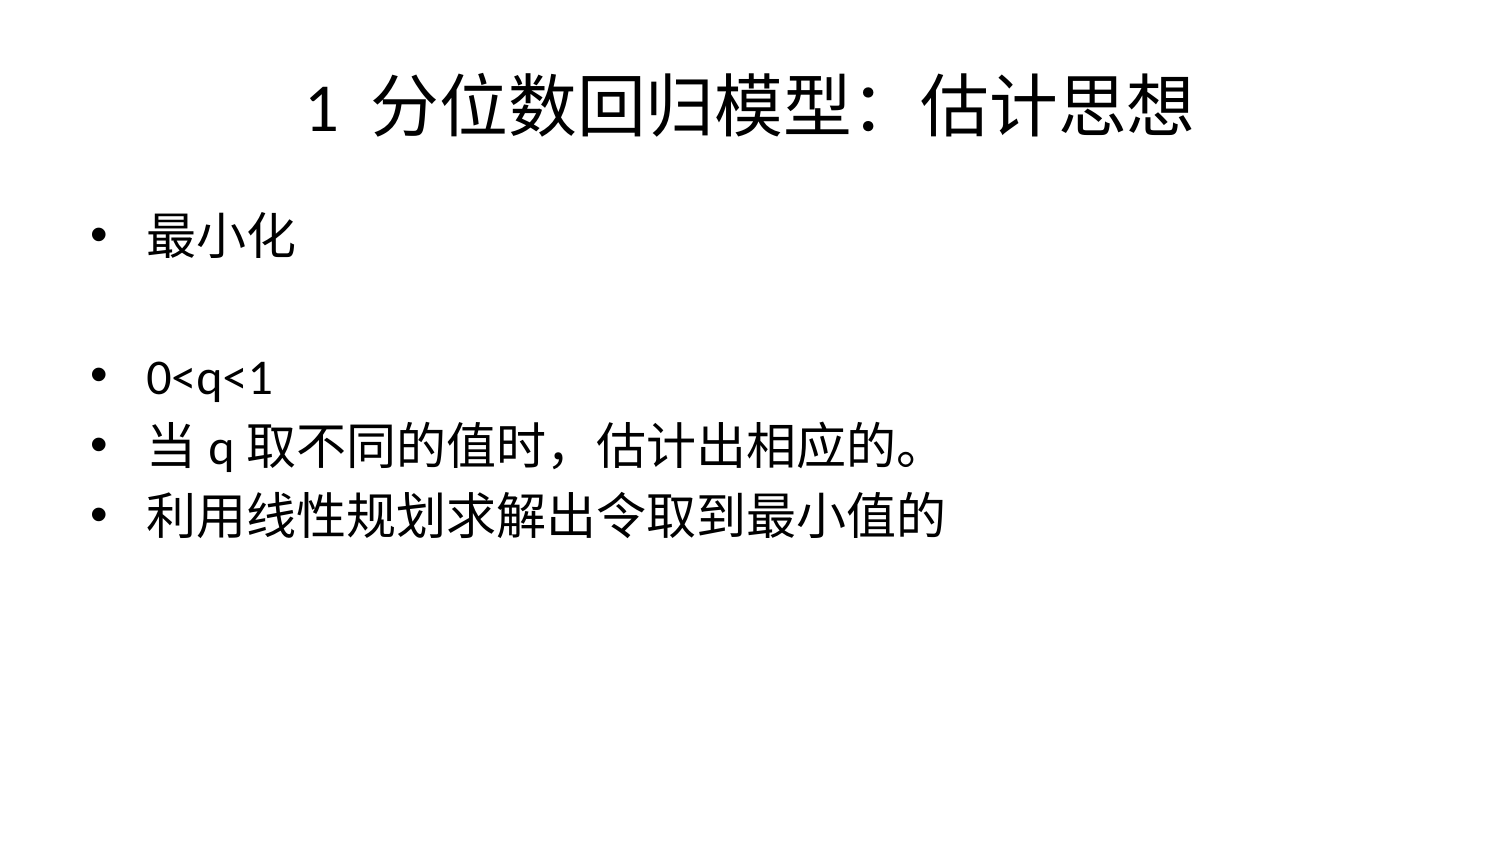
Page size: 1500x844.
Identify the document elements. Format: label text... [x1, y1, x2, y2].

title 1 分位数回归模型：估计思想 [75, 33, 1425, 175]
